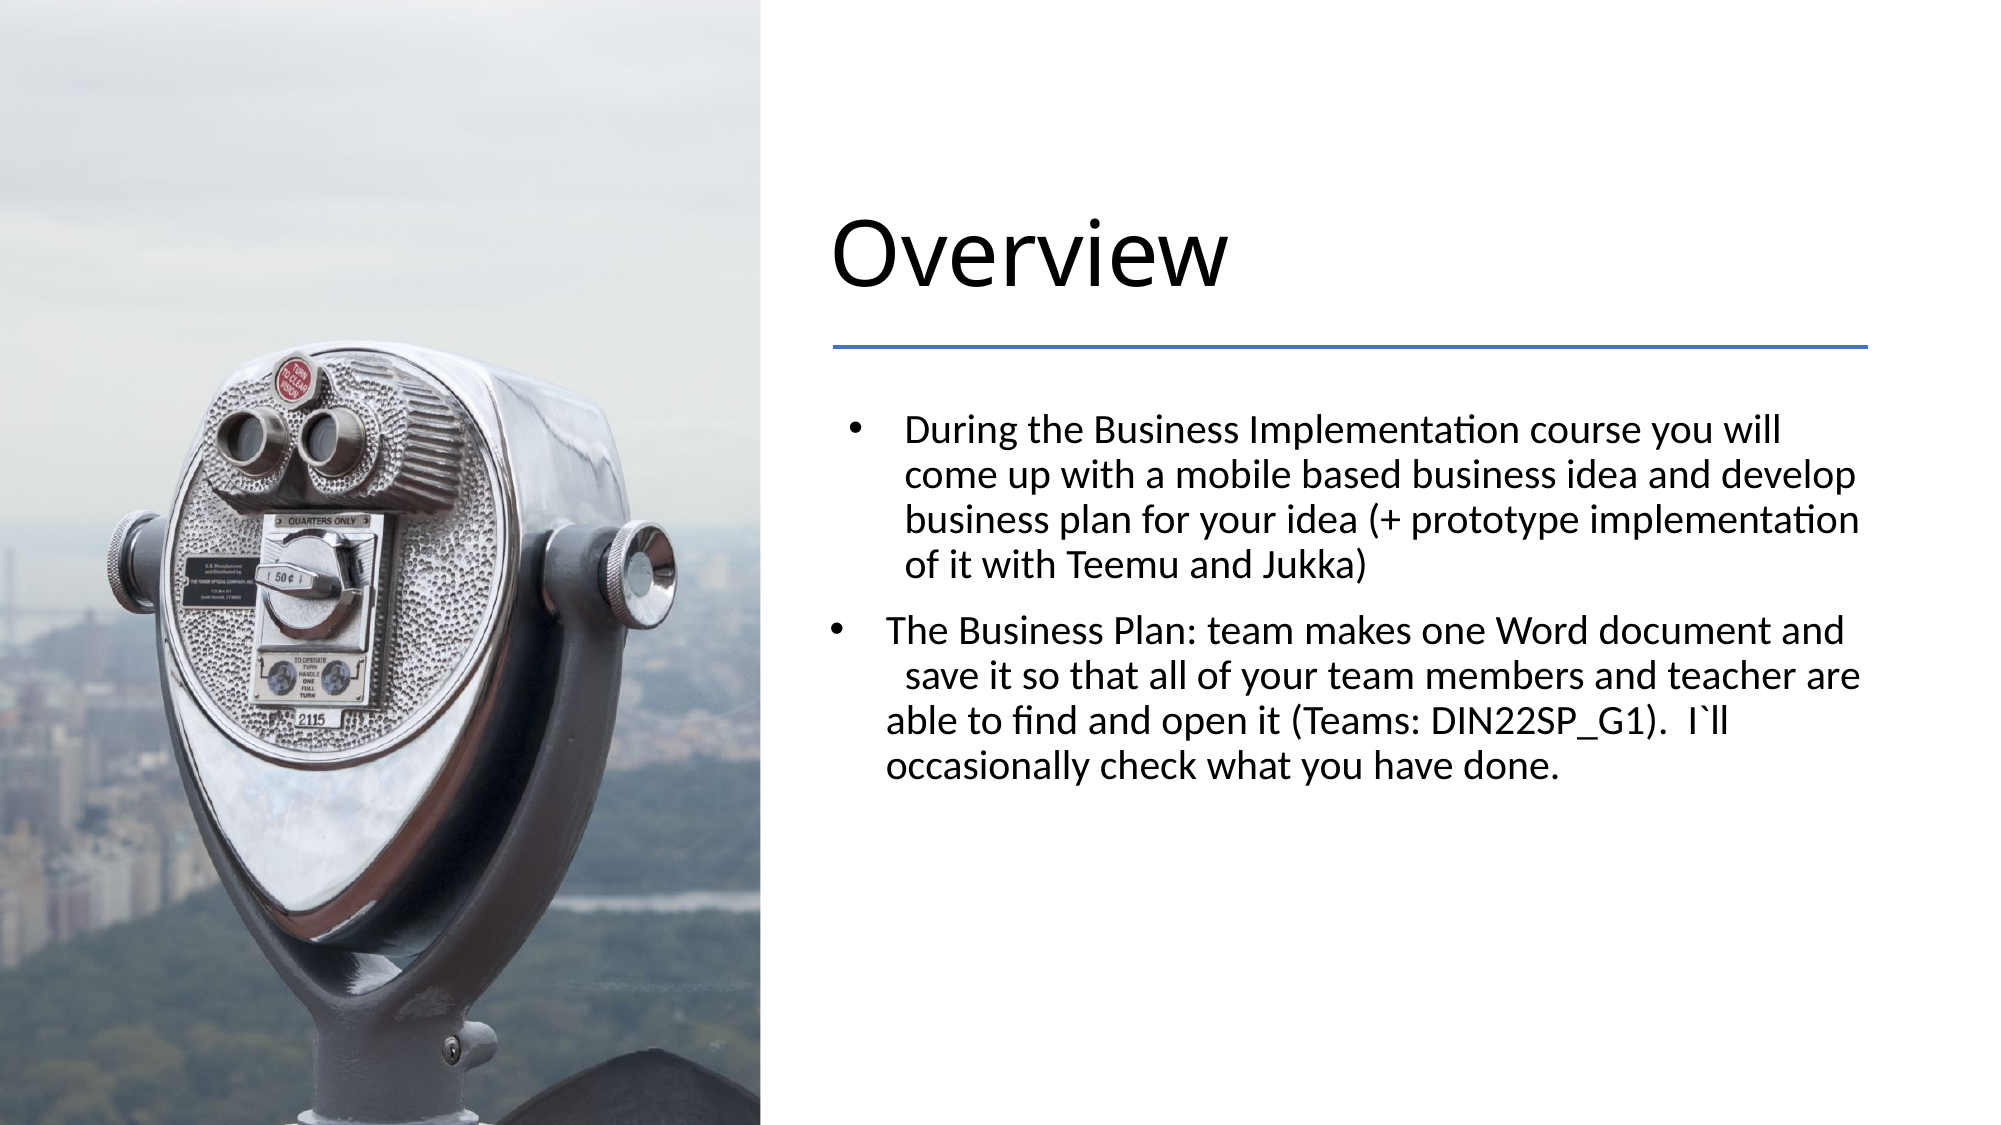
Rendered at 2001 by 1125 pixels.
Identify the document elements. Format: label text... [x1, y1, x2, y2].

subtitle During the Business Implementation course you will come up with a mobile based business idea and develop business plan for your idea (+ prototype implementation of it​ with Teemu and Jukka) The Business Plan: team makes one Word document and save it so that all of your team members and teacher are able to find and open it (Teams: DIN22SP_G1). I`ll occasionally check what you have done. [814, 399, 1895, 1021]
picture [0, 0, 761, 1125]
title Overview [814, 103, 1895, 315]
